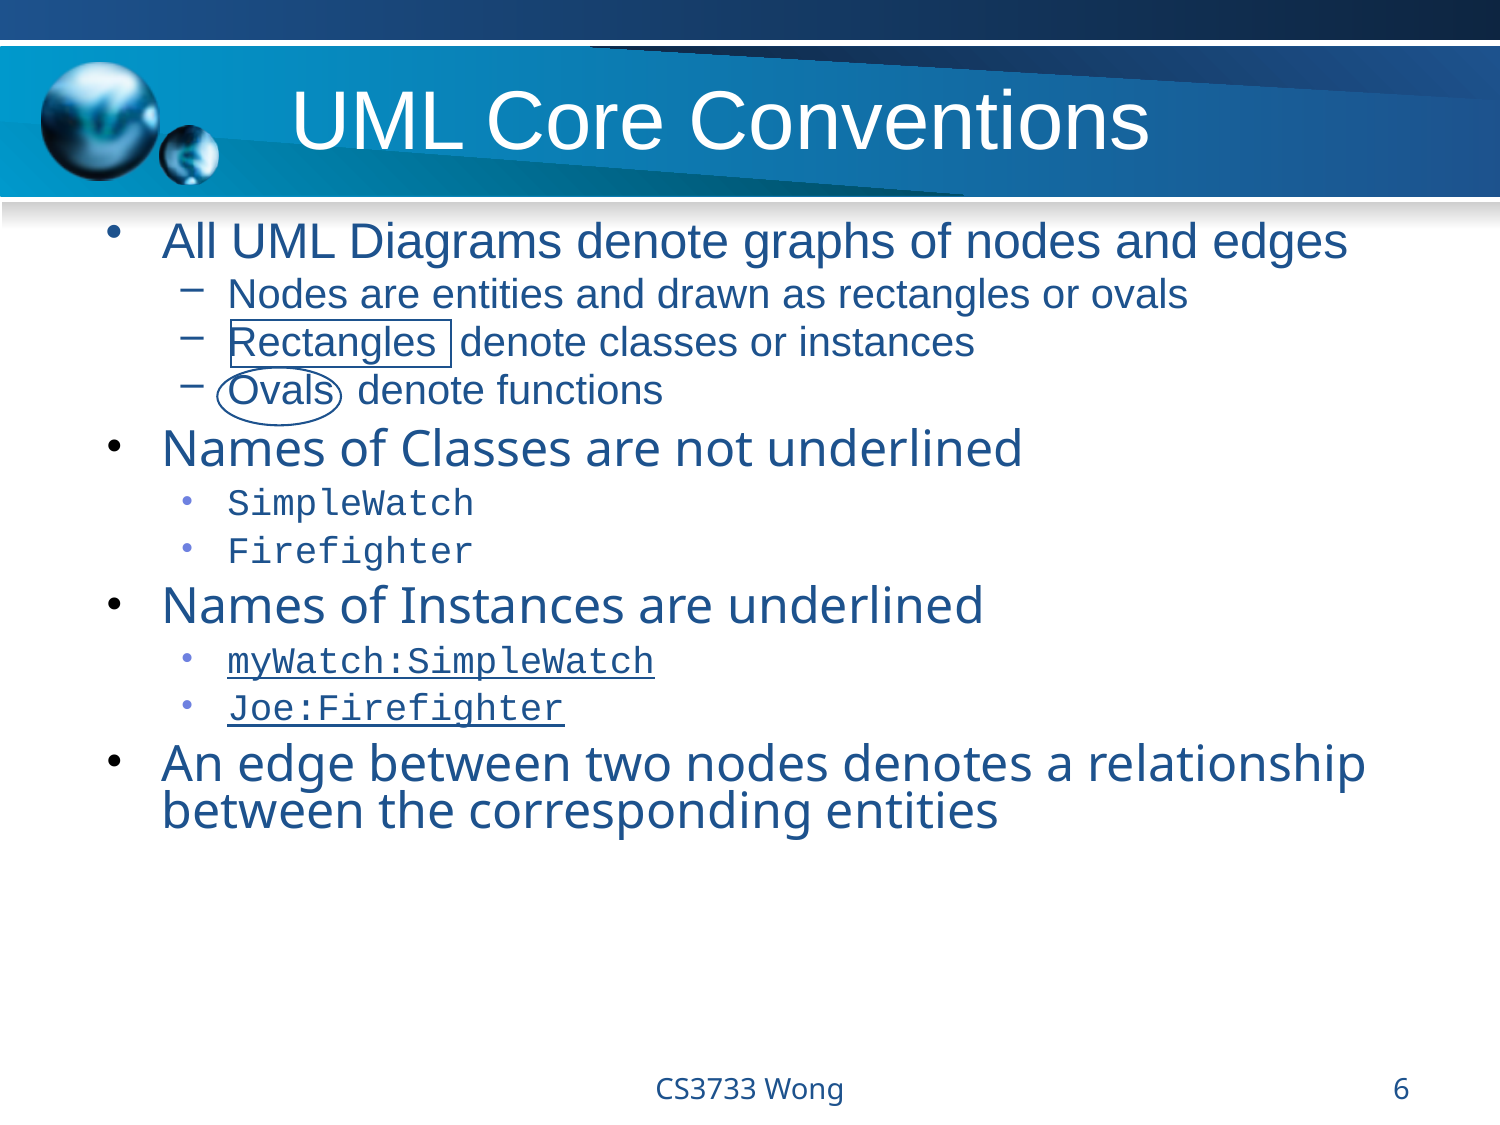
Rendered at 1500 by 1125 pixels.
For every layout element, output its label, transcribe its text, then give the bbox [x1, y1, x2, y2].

text_box [217, 367, 342, 426]
title UML Core Conventions [275, 45, 1363, 188]
picture [42, 63, 159, 180]
footer CS3733 Wong [512, 1062, 988, 1103]
picture [160, 126, 218, 184]
list All UML Diagrams denote graphs of nodes and edges Nodes are entities and drawn as rectangles or ovals Rectangles denote classes or instances Ovals denote functions Names of Classes are not underlined SimpleWatch Firefighter Names of Instances are underlined myWatch:SimpleWatch Joe:Firefighter An edge between two nodes denotes a relationship between the corresponding entities [90, 212, 1404, 1000]
text_box [230, 320, 452, 367]
slide_number 6 [1074, 1062, 1426, 1103]
